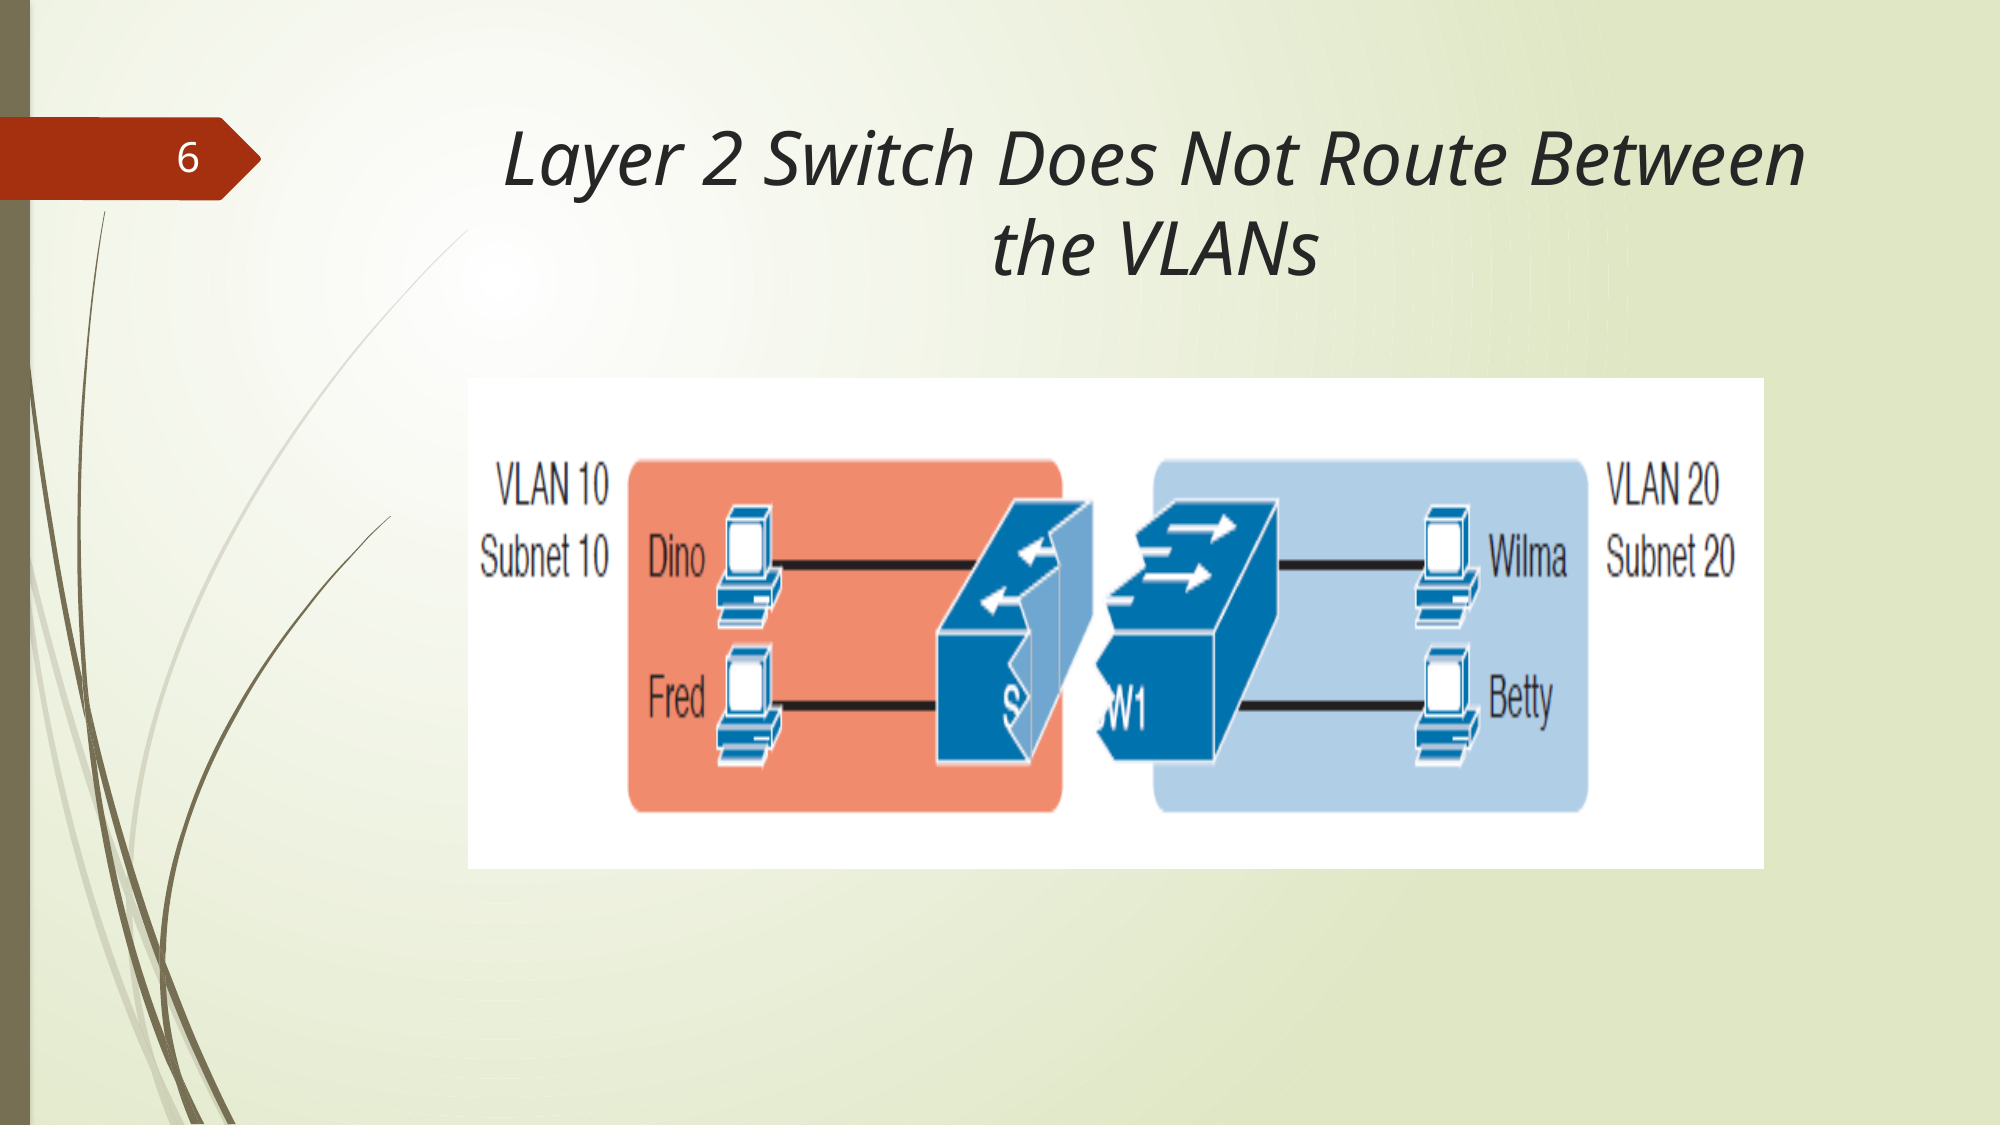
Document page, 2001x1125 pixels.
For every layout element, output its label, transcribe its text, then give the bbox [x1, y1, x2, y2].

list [467, 377, 1764, 869]
slide_number 6 [87, 129, 216, 190]
title Layer 2 Switch Does Not Route Between the VLANs [425, 102, 1888, 313]
